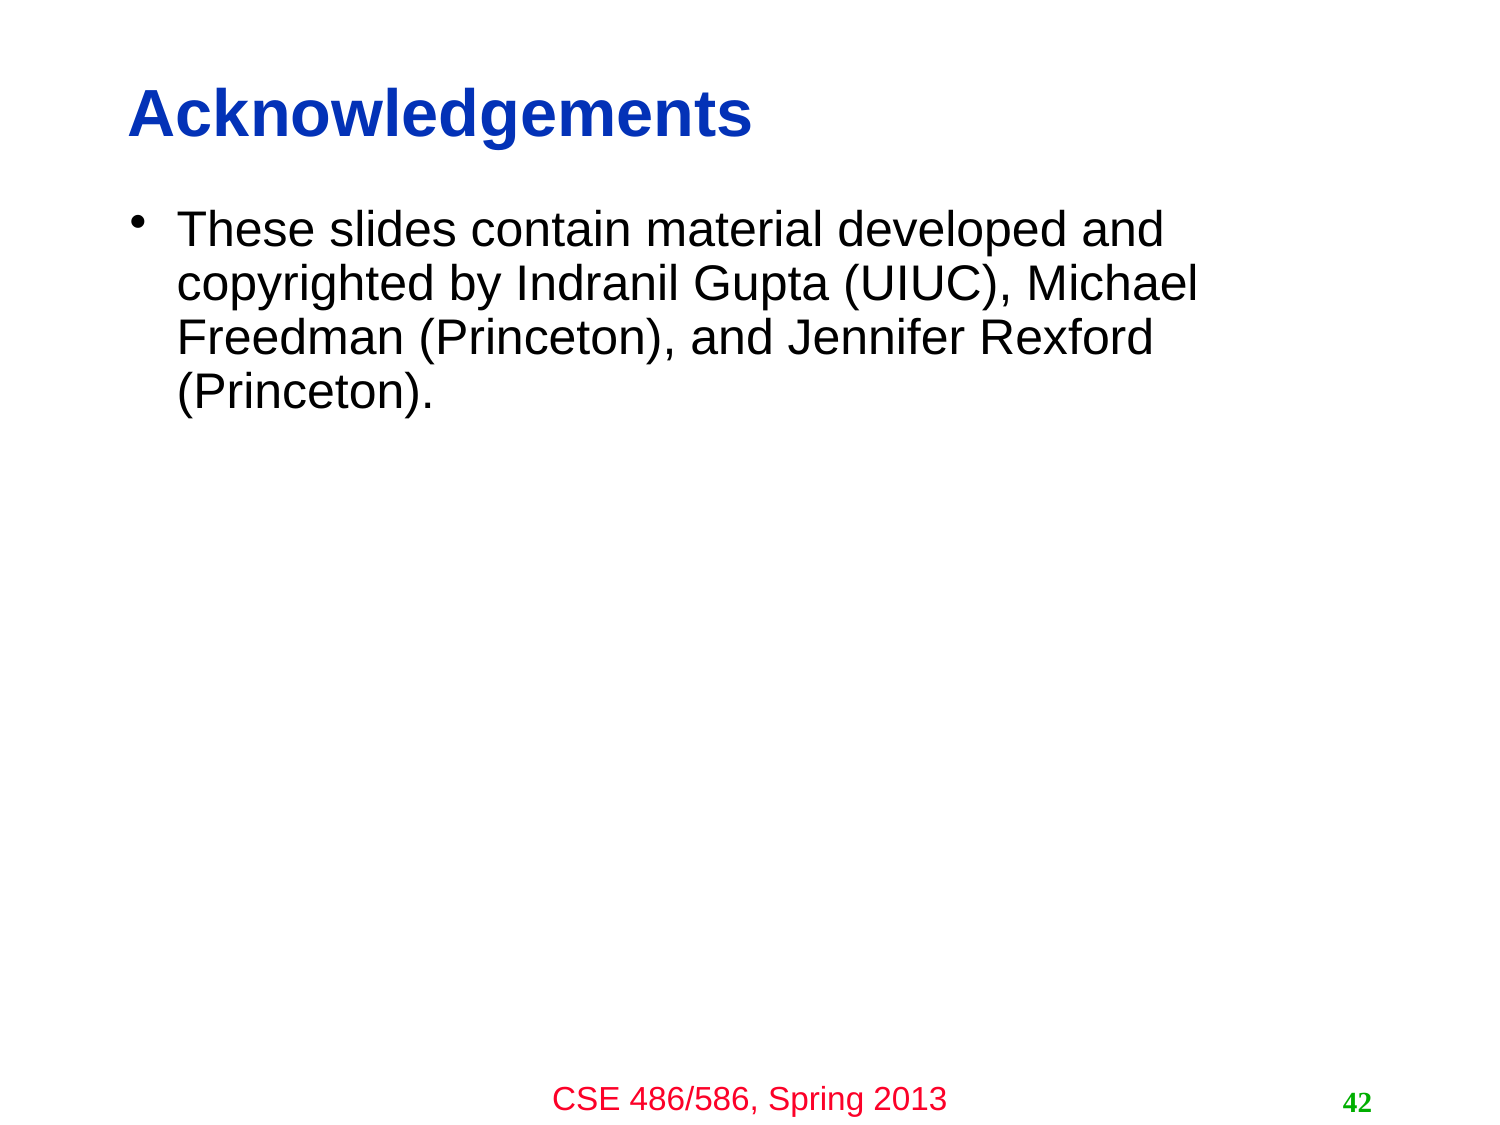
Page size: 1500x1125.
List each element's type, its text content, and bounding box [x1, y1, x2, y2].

list These slides contain material developed and copyrighted by Indranil Gupta (UIUC), Michael Freedman (Princeton), and Jennifer Rexford (Princeton). [114, 195, 1376, 1005]
slide_number 42 [1074, 1076, 1388, 1125]
title Acknowledgements [112, 53, 1310, 176]
